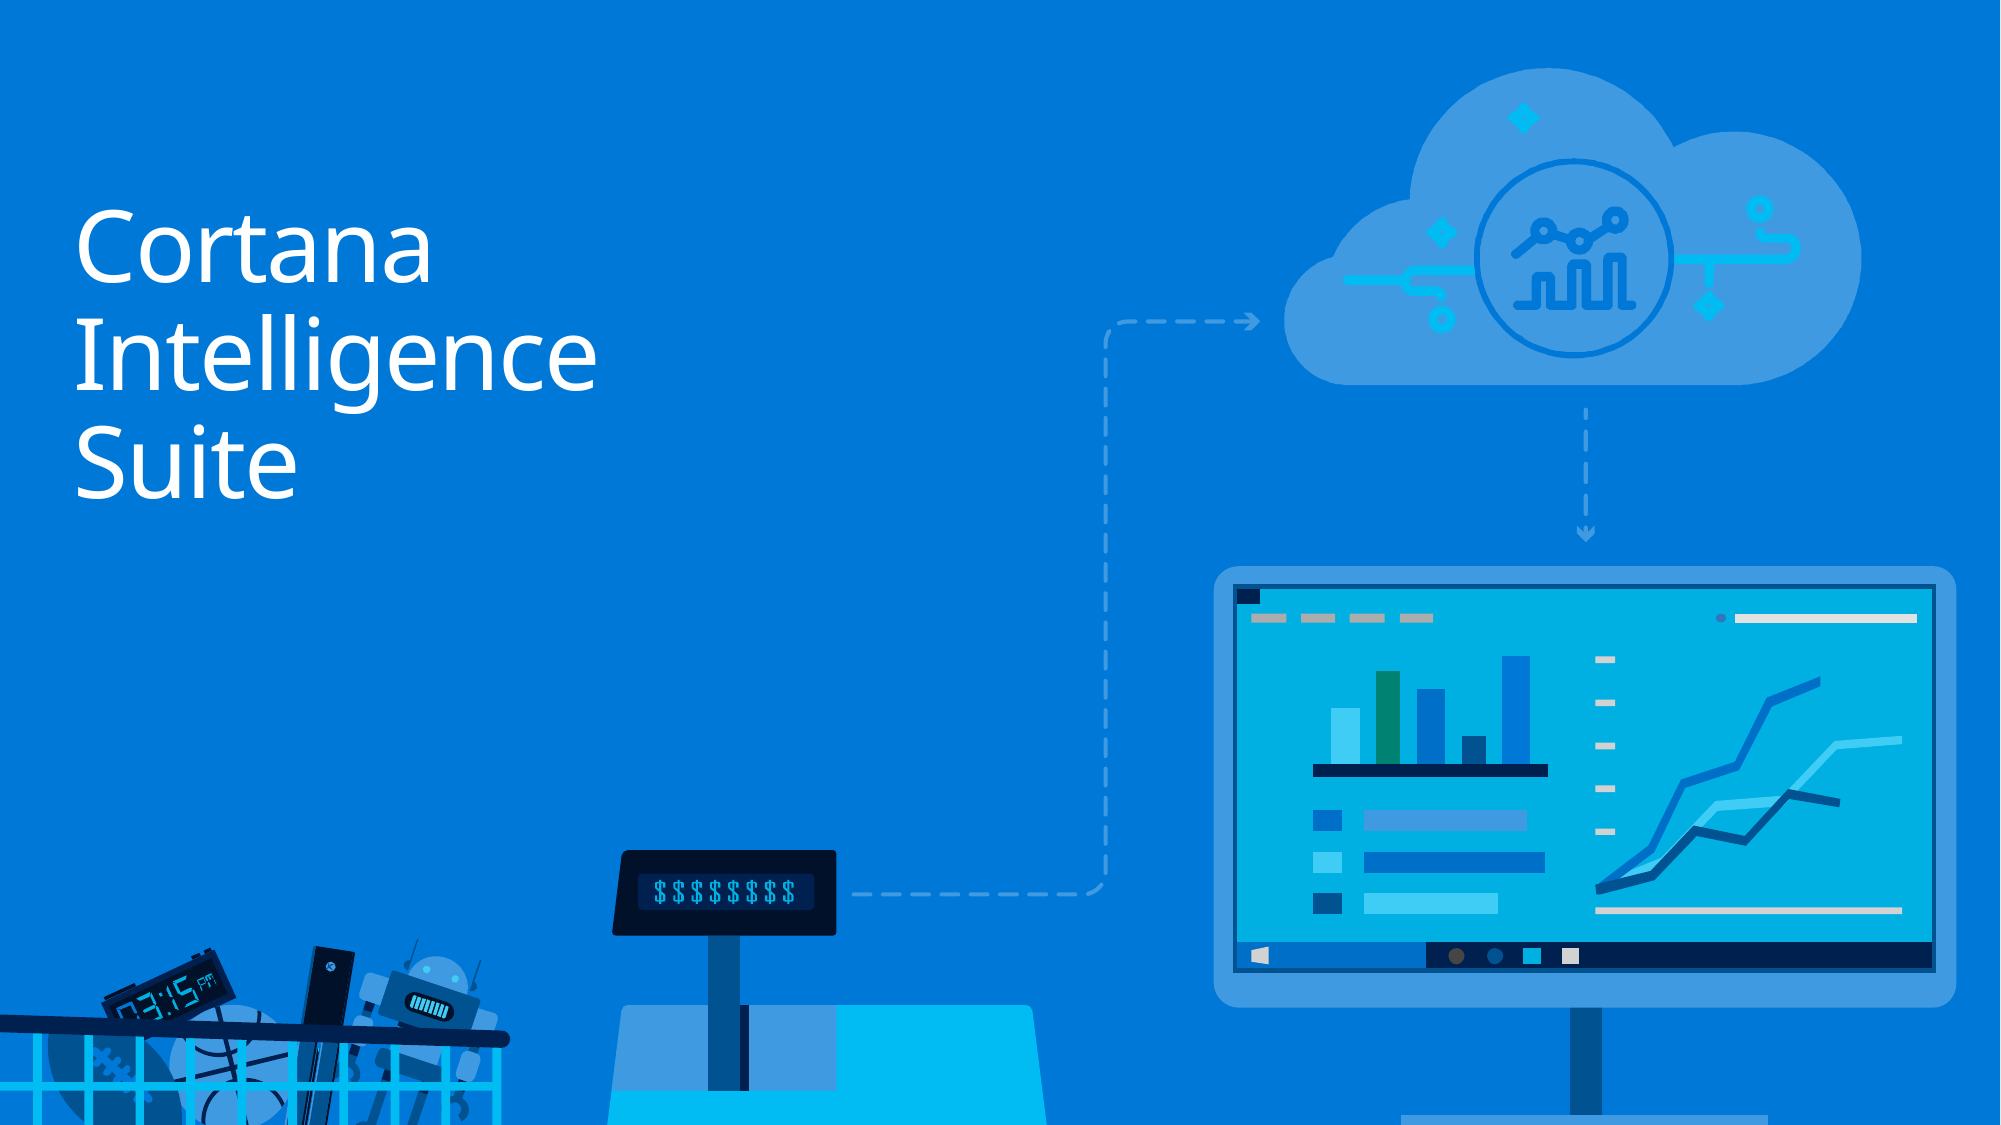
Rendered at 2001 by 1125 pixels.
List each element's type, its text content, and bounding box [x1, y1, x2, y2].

title Cortana Intelligence Suite [43, 159, 878, 536]
